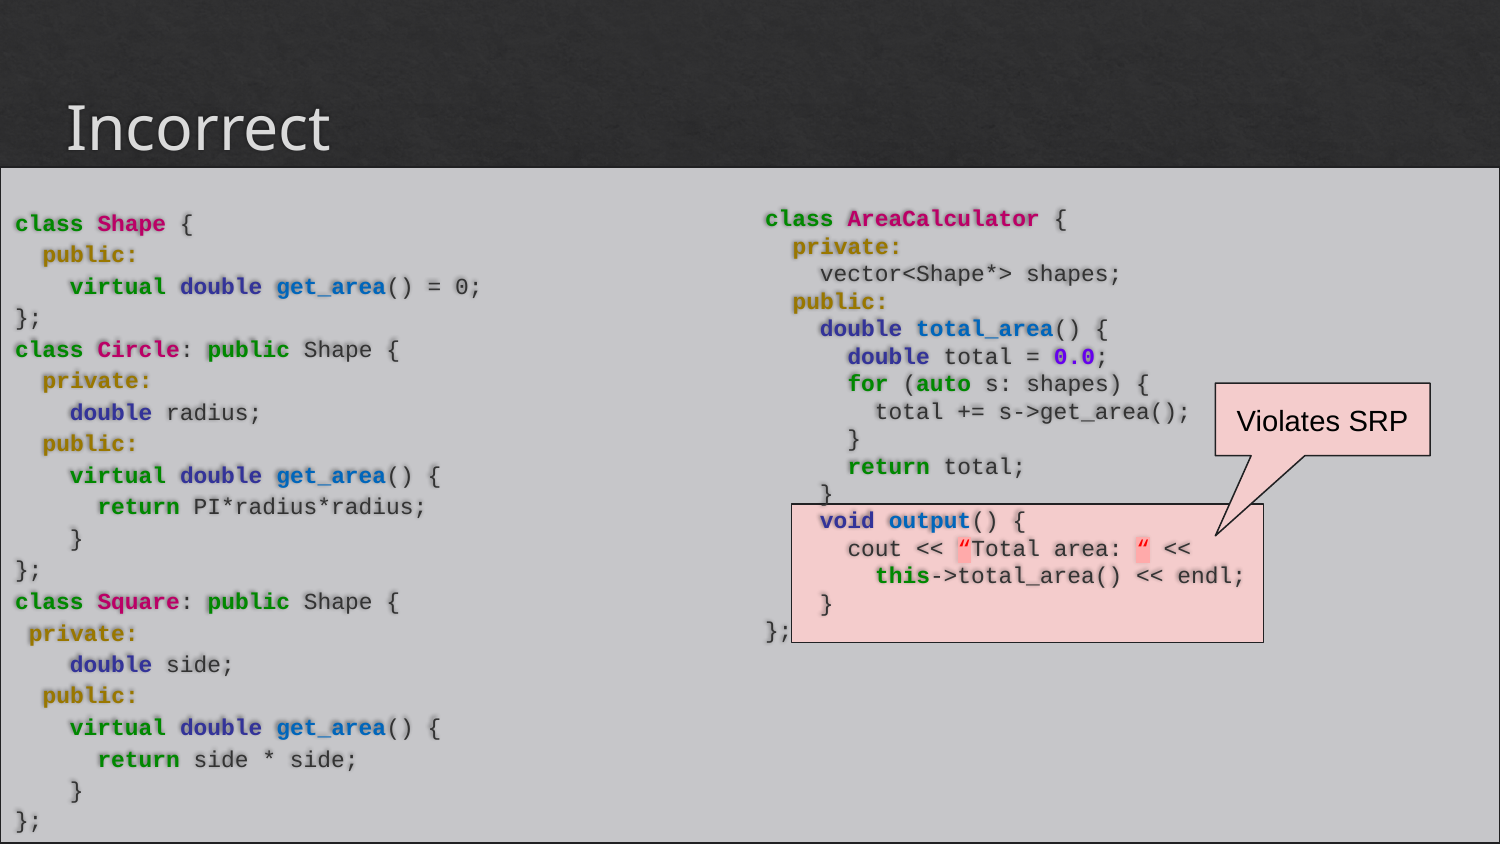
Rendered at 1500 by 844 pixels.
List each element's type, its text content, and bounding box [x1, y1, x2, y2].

list class AreaCalculator { private: vector<Shape*> shapes; public: double total_area() { double total = 0.0; for (auto s: shapes) { total += s->get_area(); } return total; } void output() { cout << “Total area: “ << this->total_area() << endl; } }; [750, 189, 1317, 750]
list class Shape { public: virtual double get_area() = 0; }; class Circle: public Shape { private: double radius; public: virtual double get_area() { return PI*radius*radius; } }; class Square: public Shape { private: double side; public: virtual double get_area() { return side * side; } }; [0, 189, 672, 750]
text_box Violates SRP [1215, 383, 1431, 536]
title Incorrect [51, 72, 1449, 167]
text_box [0, 166, 1500, 844]
